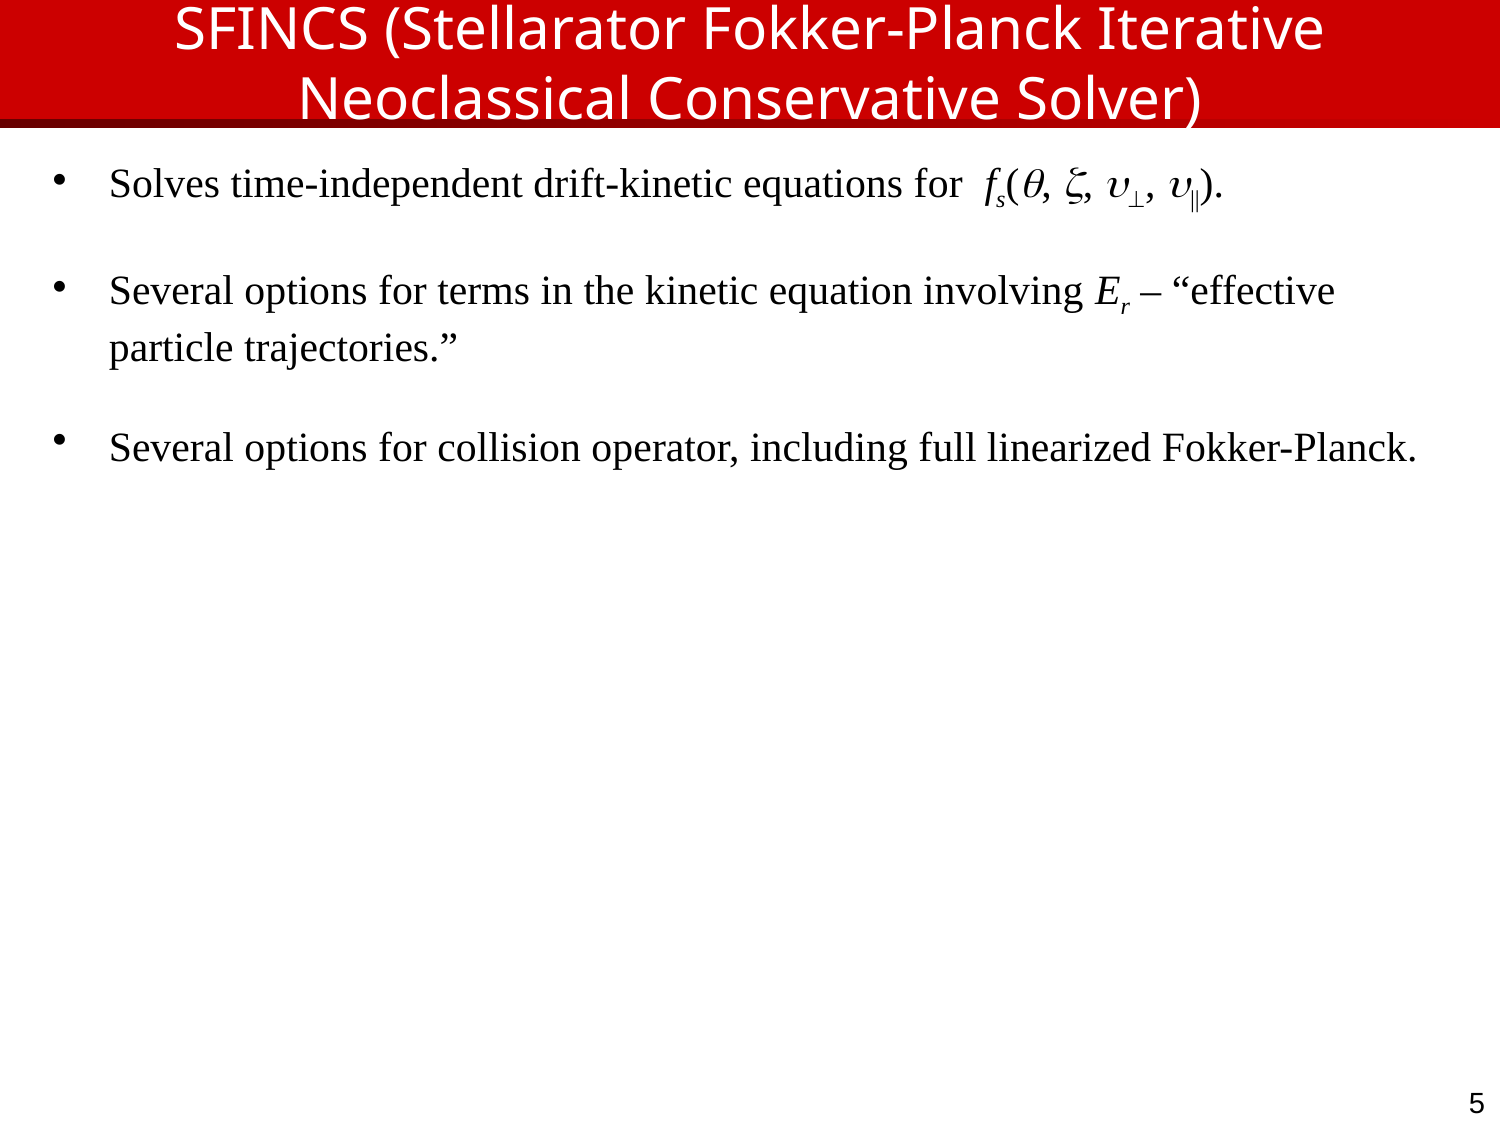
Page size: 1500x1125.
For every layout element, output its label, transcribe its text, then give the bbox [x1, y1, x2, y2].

slide_number 5 [1412, 1076, 1500, 1125]
list Solves time-independent drift-kinetic equations for fs(q, z, u, u||). Several options for terms in the kinetic equation involving Er – “effective particle trajectories.” Several options for collision operator, including full linearized Fokker-Planck. [37, 148, 1481, 978]
title SFINCS (Stellarator Fokker-Planck Iterative Neoclassical Conservative Solver) [24, 0, 1475, 122]
